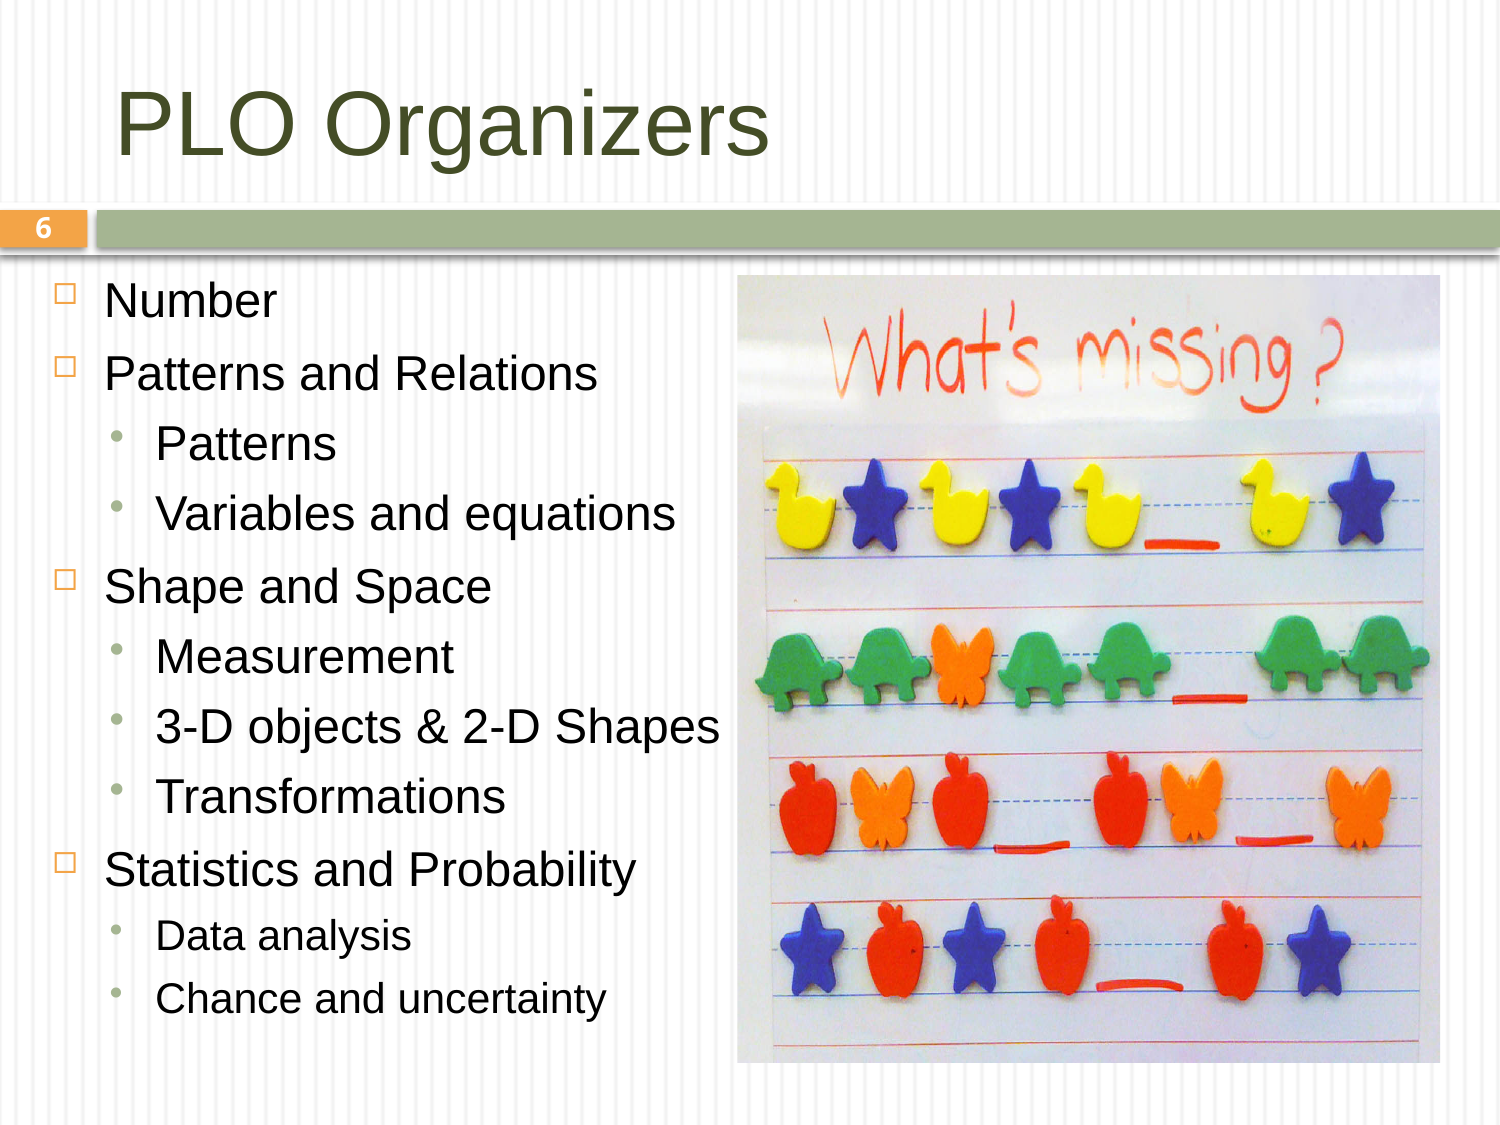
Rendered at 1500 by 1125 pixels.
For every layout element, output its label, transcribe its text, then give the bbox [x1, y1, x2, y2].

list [737, 274, 1441, 1063]
slide_number 6 [0, 208, 88, 249]
list Number Patterns and Relations Patterns Variables and equations Shape and Space Measurement 3-D objects & 2-D Shapes Transformations Statistics and Probability Data analysis Chance and uncertainty [37, 260, 738, 1088]
title PLO Organizers [99, 37, 1438, 200]
